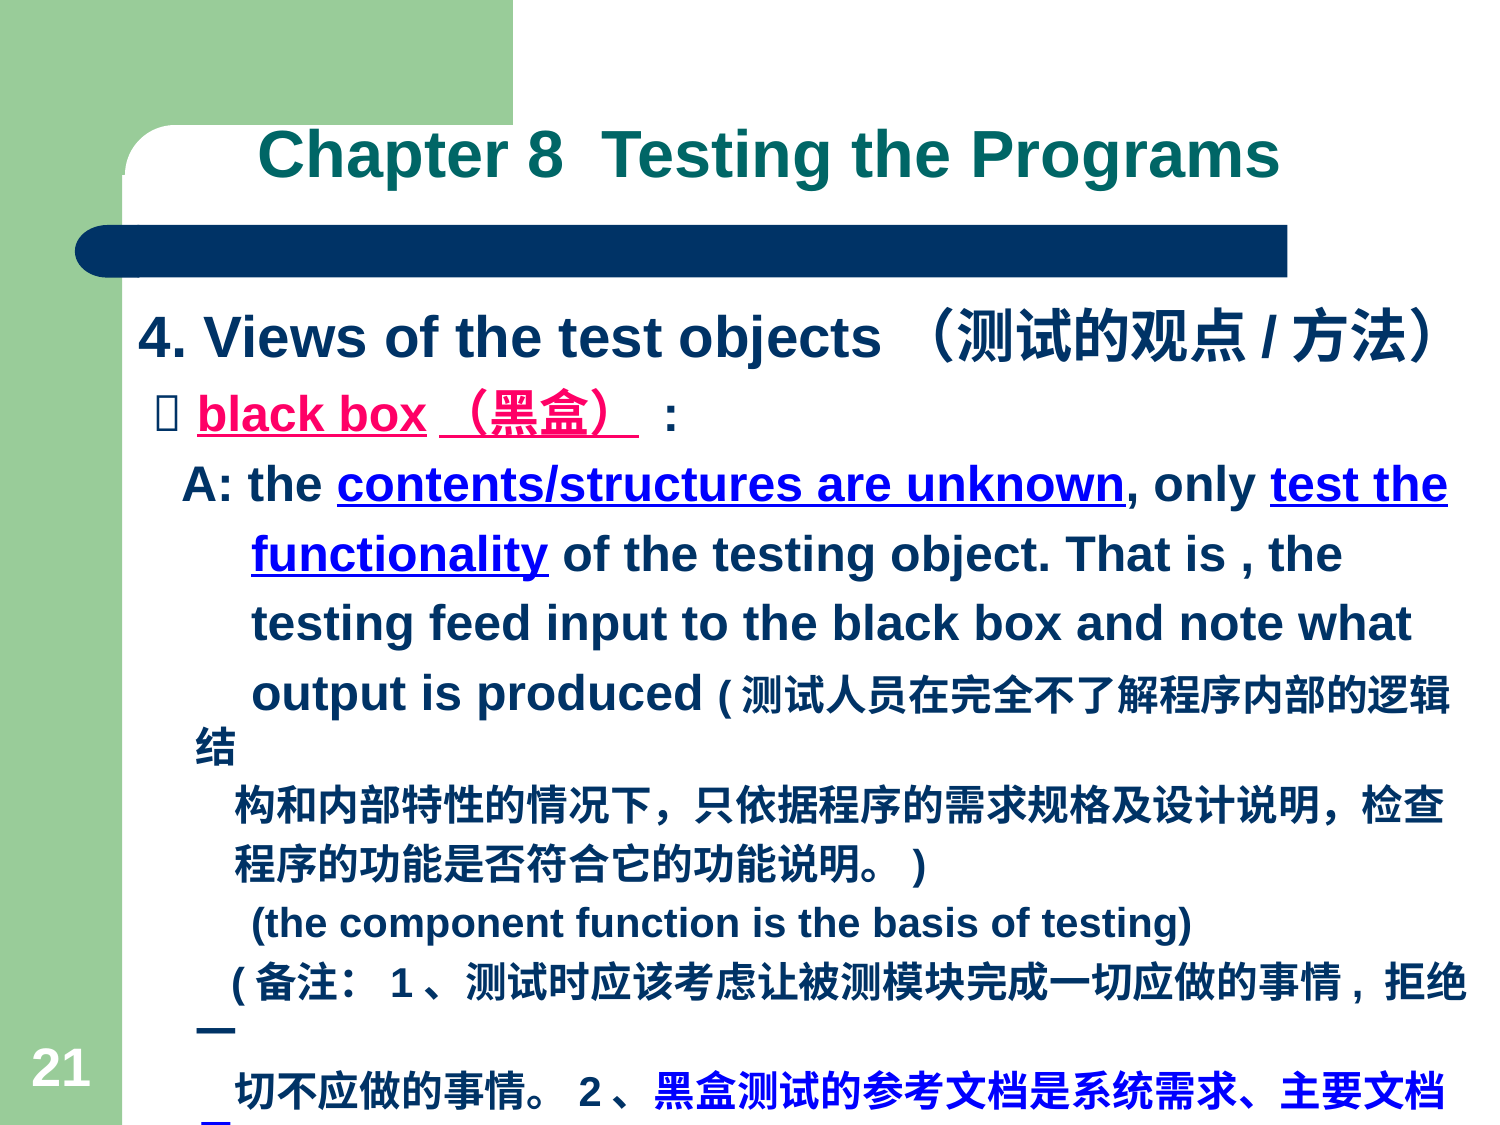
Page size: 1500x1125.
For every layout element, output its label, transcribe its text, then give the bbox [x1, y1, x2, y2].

list 4. Views of the test objects（测试的观点/方法）  black box（黑盒） : A: the contents/structures are unknown, only test the functionality of the testing object. That is , the testing feed input to the black box and note what output is produced (测试人员在完全不了解程序内部的逻辑结 构和内部特性的情况下，只依据程序的需求规格及设计说明，检查 程序的功能是否符合它的功能说明。) (the component function is the basis of testing) (备注：1、测试时应该考虑让被测模块完成一切应做的事情, 拒绝一 切不应做的事情。2、黑盒测试的参考文档是系统需求、主要文档是 系统设计和程序设计阶段文档。若是可重用部件，则是类似系统) [123, 283, 1500, 1125]
slide_number 21 [13, 1024, 111, 1106]
title Chapter 8 Testing the Programs [150, 62, 1463, 200]
